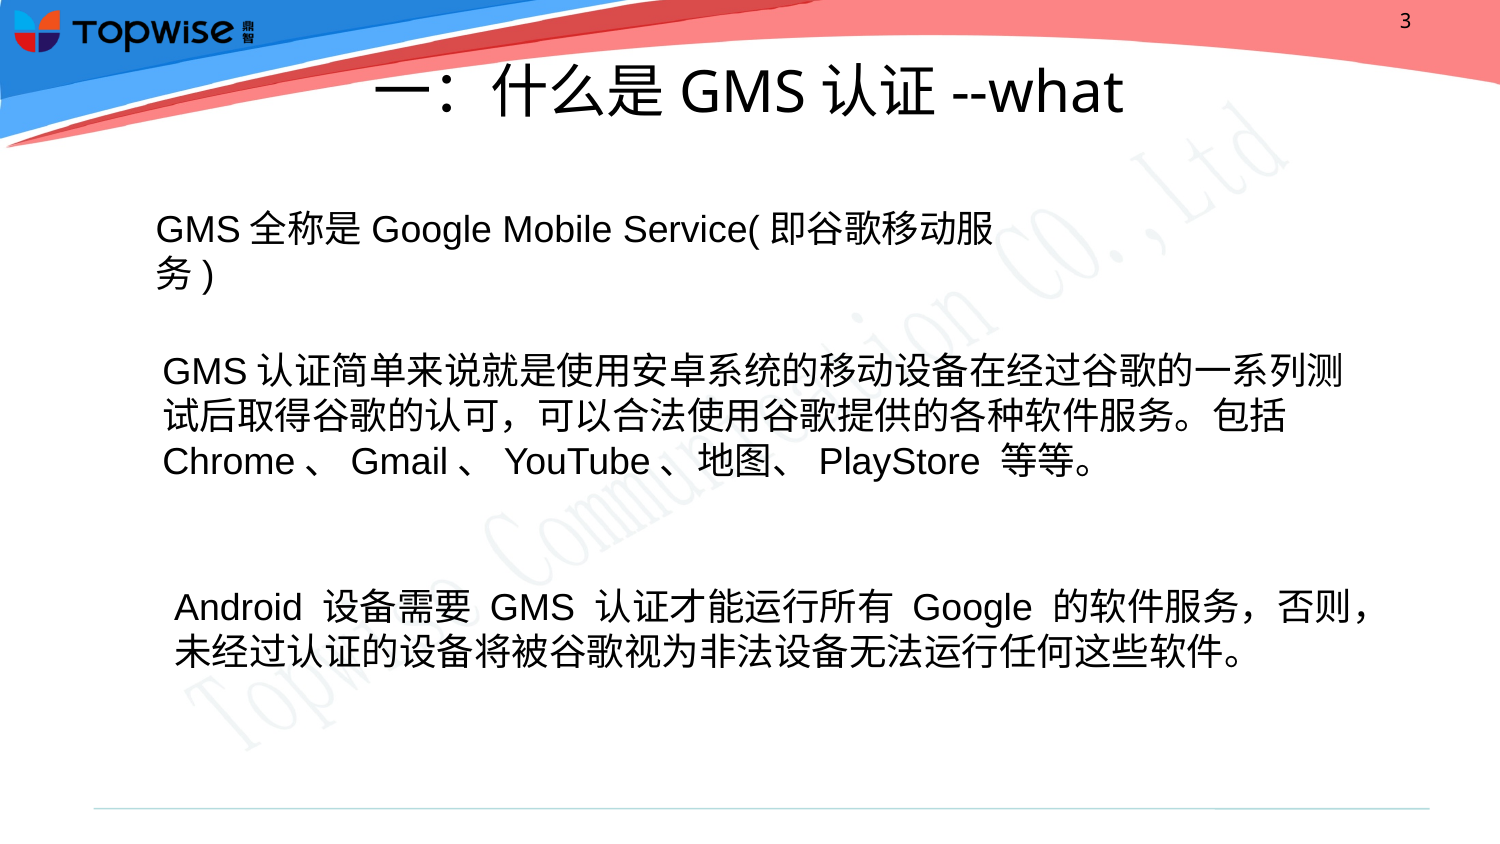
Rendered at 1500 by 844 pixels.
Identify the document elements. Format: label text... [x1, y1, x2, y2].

text_box GMS全称是Google Mobile Service(即谷歌移动服务) [140, 197, 1043, 273]
picture [0, 0, 1500, 844]
title 一：什么是GMS认证--what [74, 46, 1424, 119]
text_box GMS认证简单来说就是使用安卓系统的移动设备在经过谷歌的一系列测试后取得谷歌的认可，可以合法使用谷歌提供的各种软件服务。包括Chrome、Gmail、YouTube、地图、PlayStore 等等。 [147, 339, 1393, 489]
text_box Android 设备需要 GMS 认证才能运行所有 Google 的软件服务，否则，未经过认证的设备将被谷歌视为非法设备无法运行任何这些软件。 [159, 575, 1392, 681]
